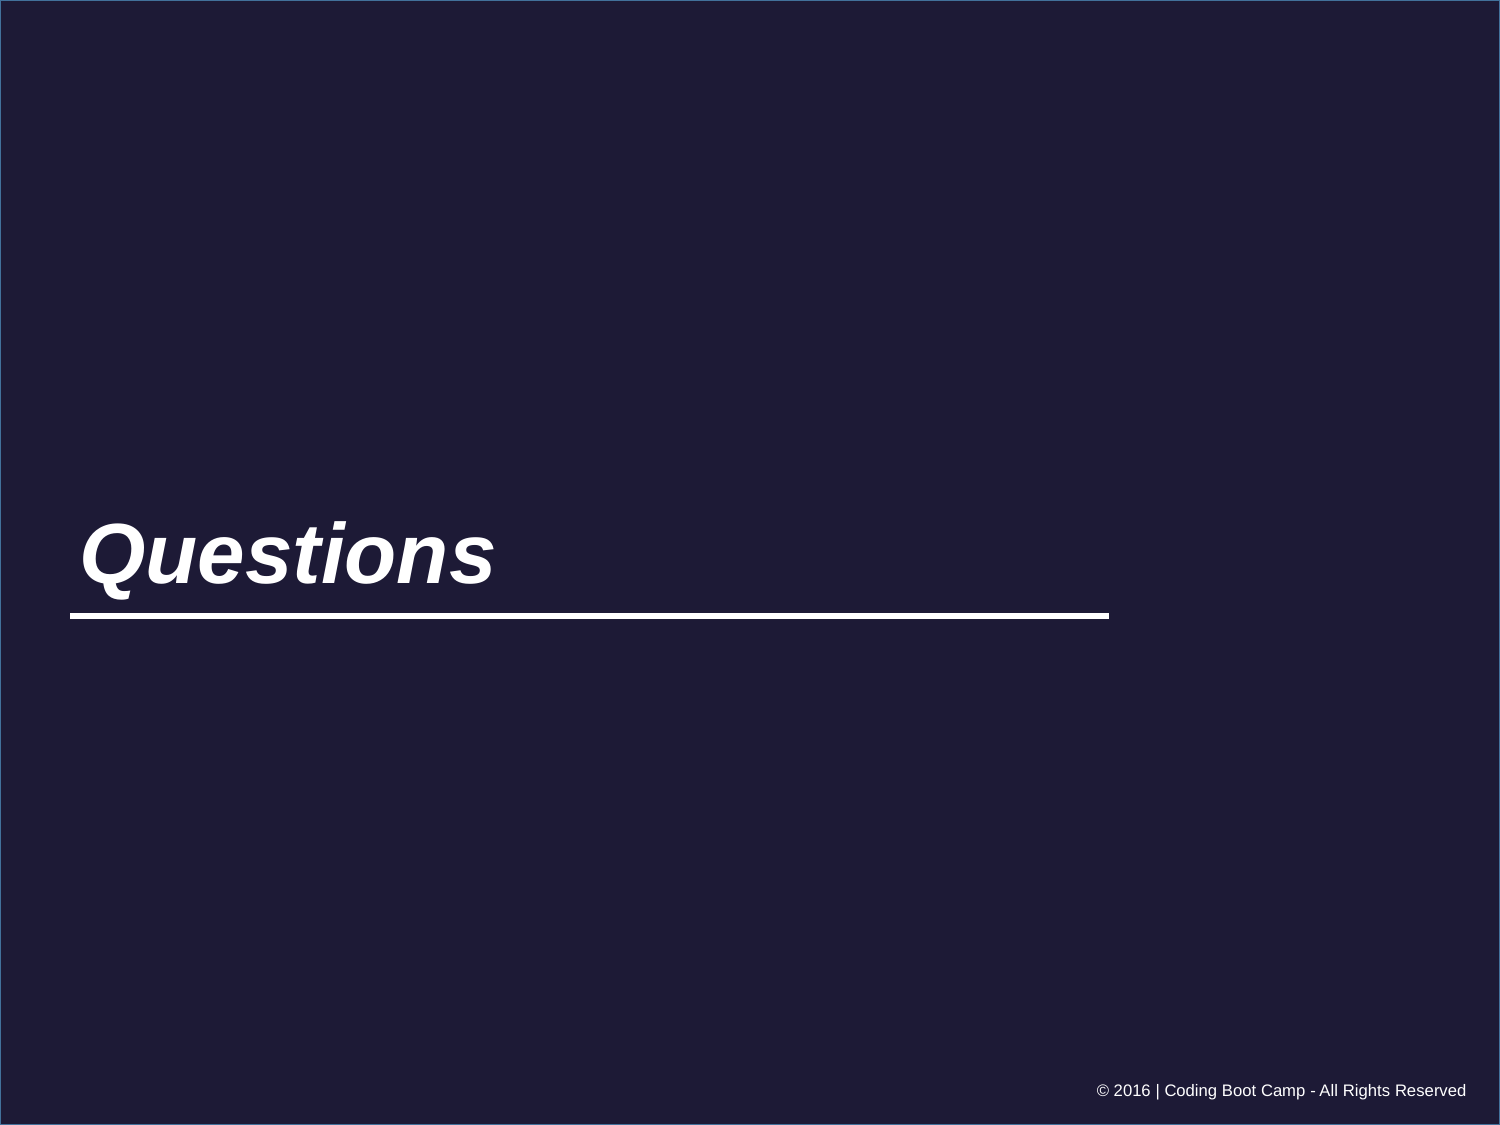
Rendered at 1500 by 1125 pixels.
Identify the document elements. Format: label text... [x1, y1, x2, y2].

title Questions [64, 484, 1415, 628]
